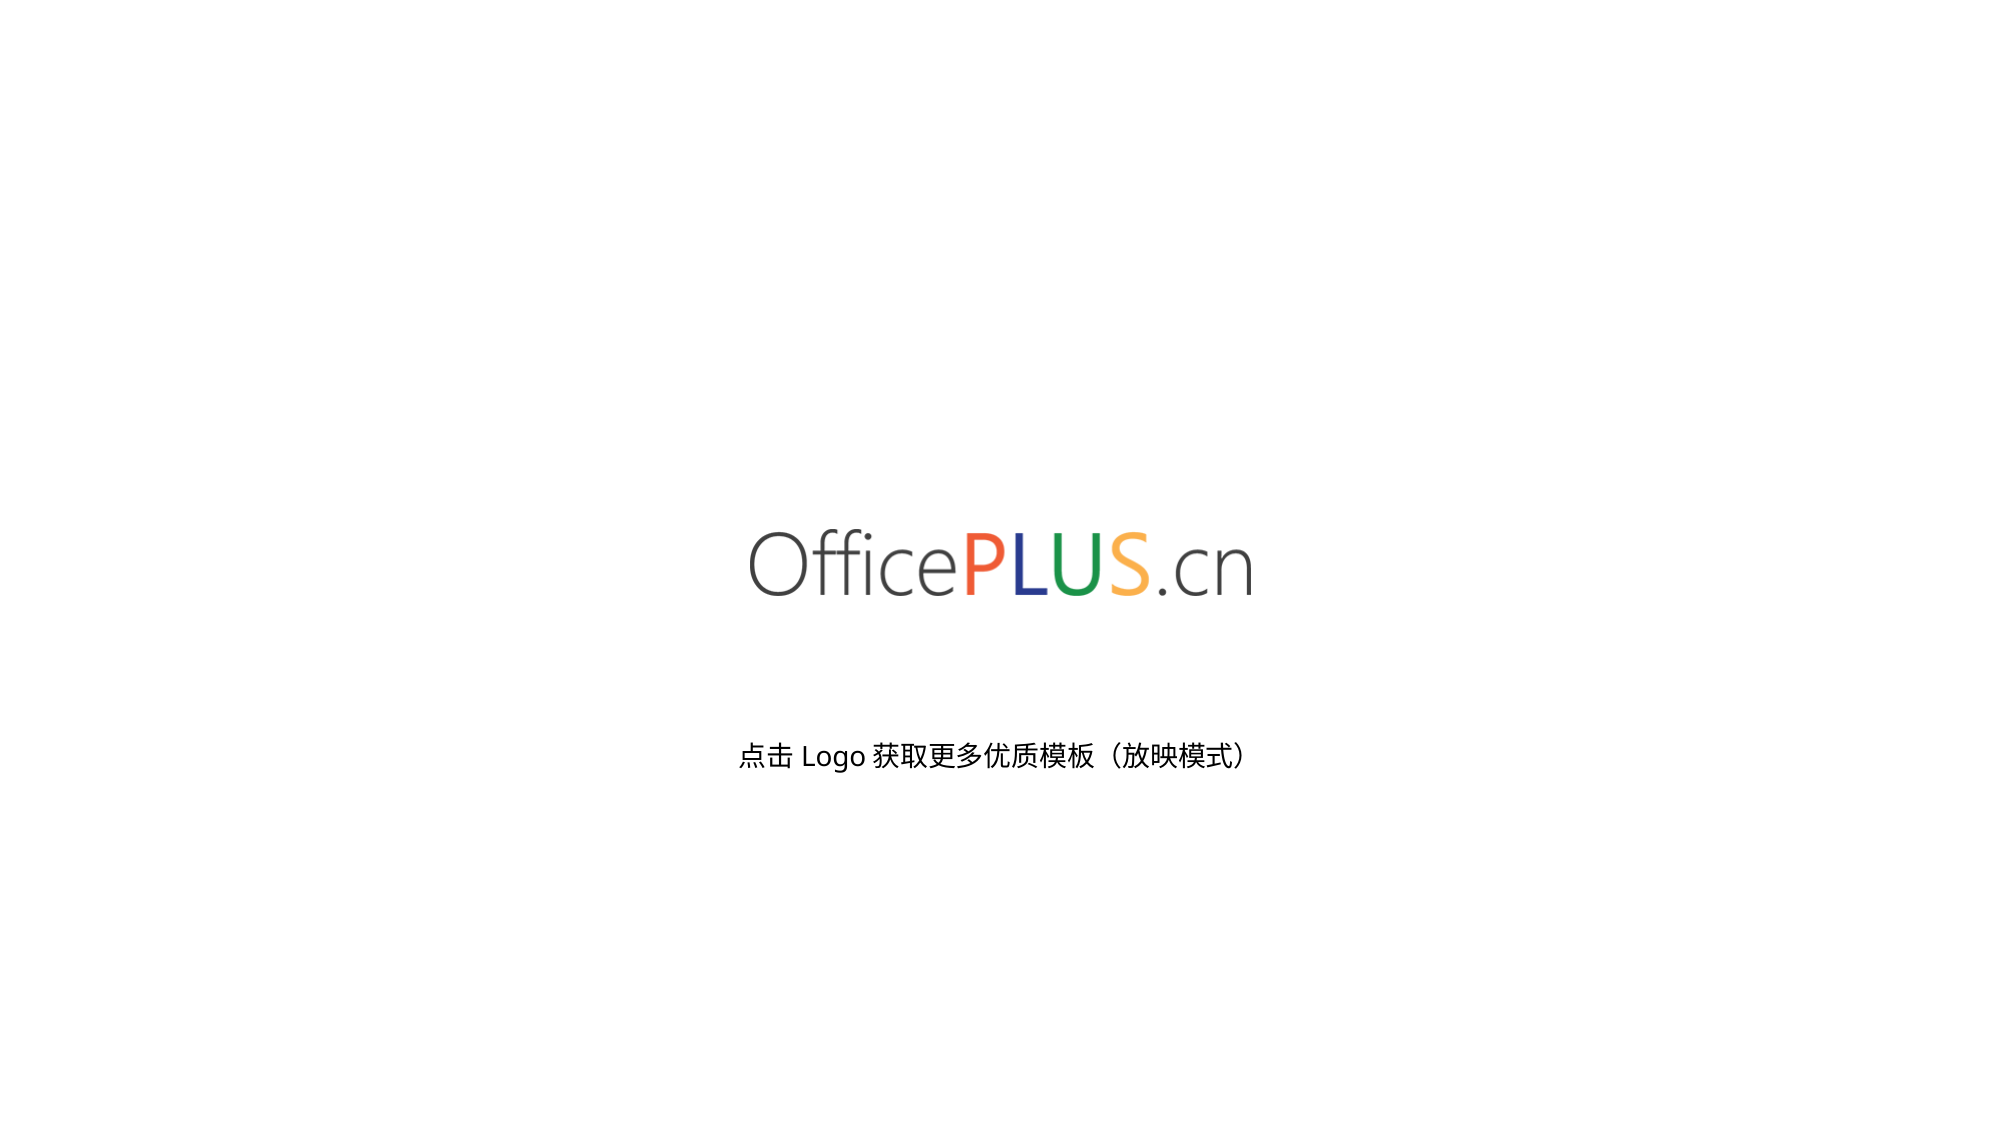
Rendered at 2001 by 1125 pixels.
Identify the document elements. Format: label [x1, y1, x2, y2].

picture [750, 529, 1251, 596]
